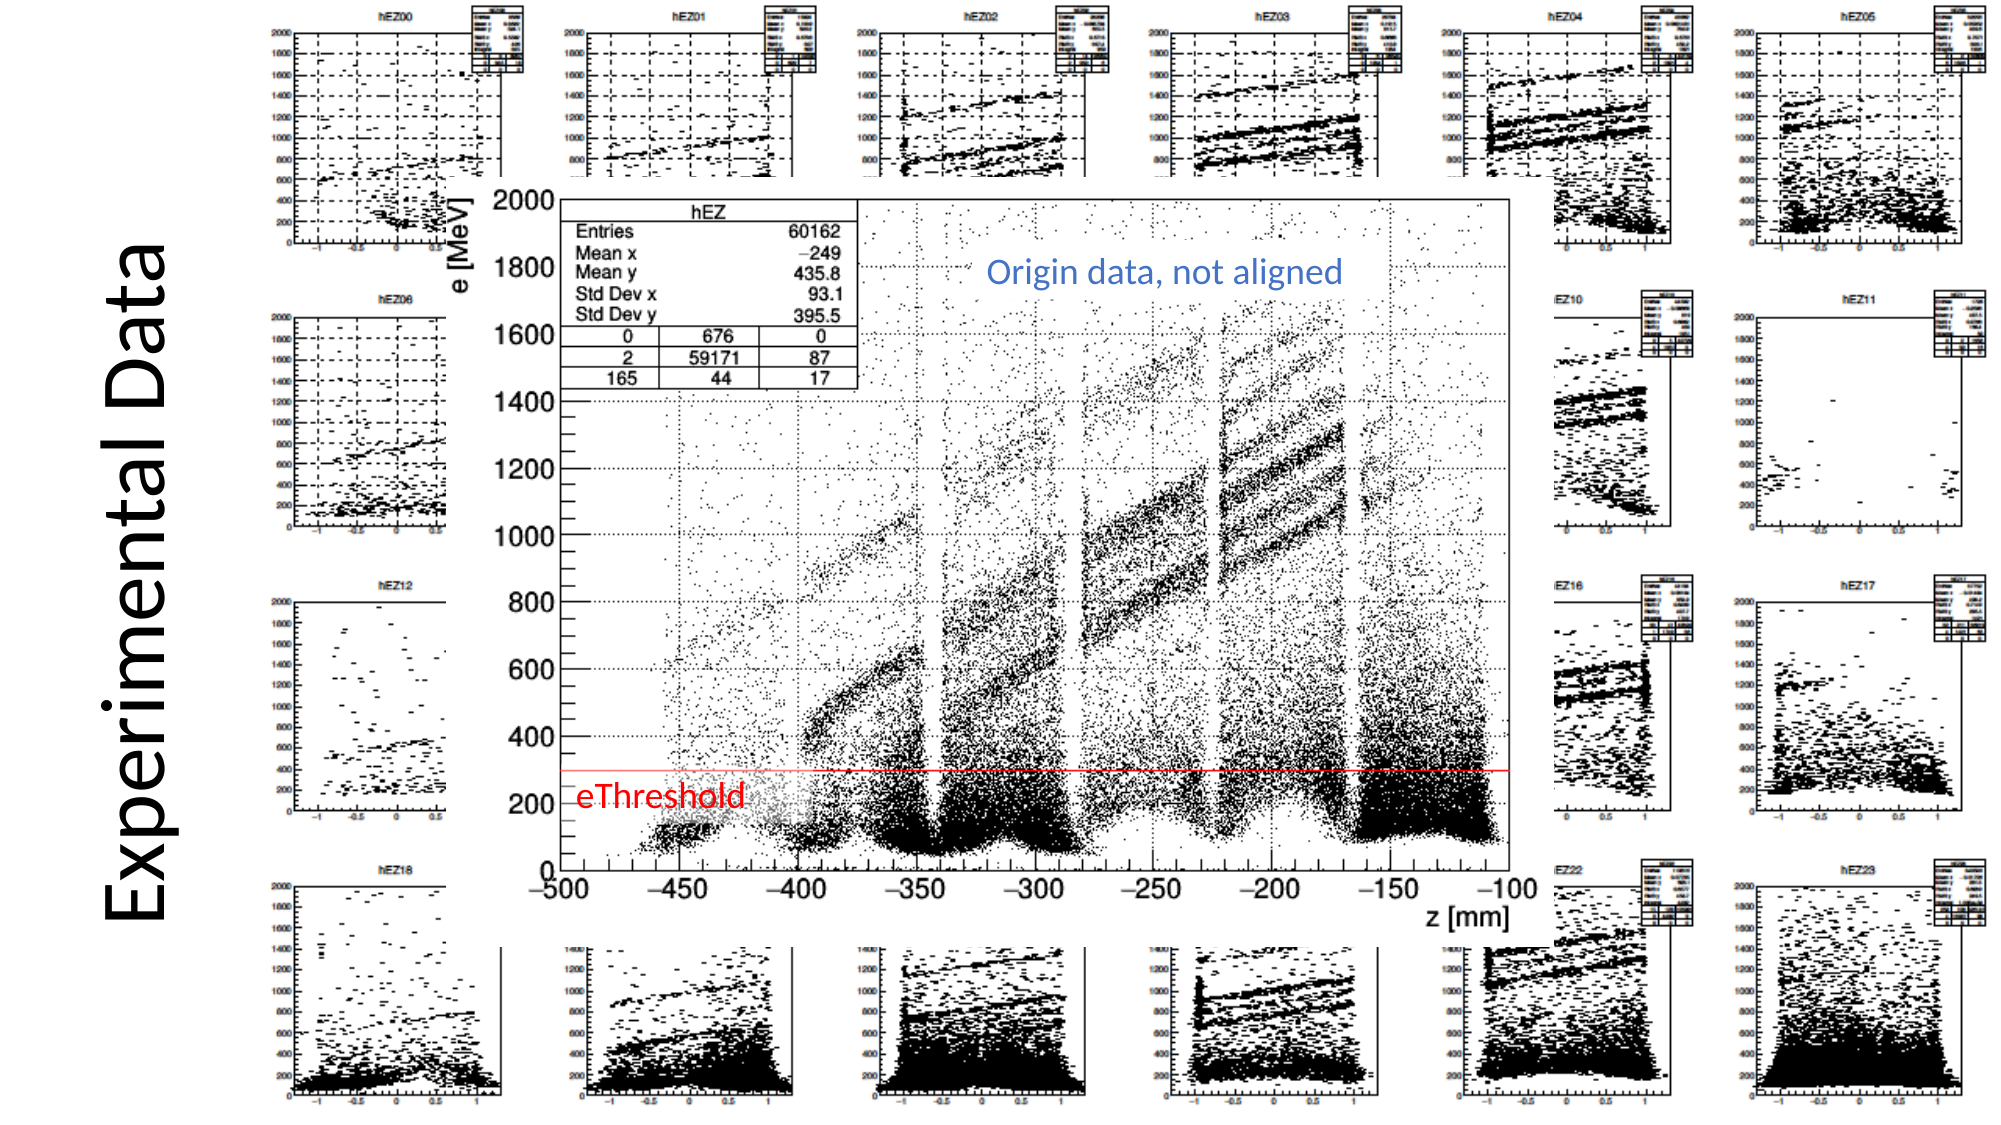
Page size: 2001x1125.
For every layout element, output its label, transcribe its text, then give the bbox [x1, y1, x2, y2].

text_box Experimental Data [65, 225, 191, 942]
picture [255, 0, 2000, 1125]
